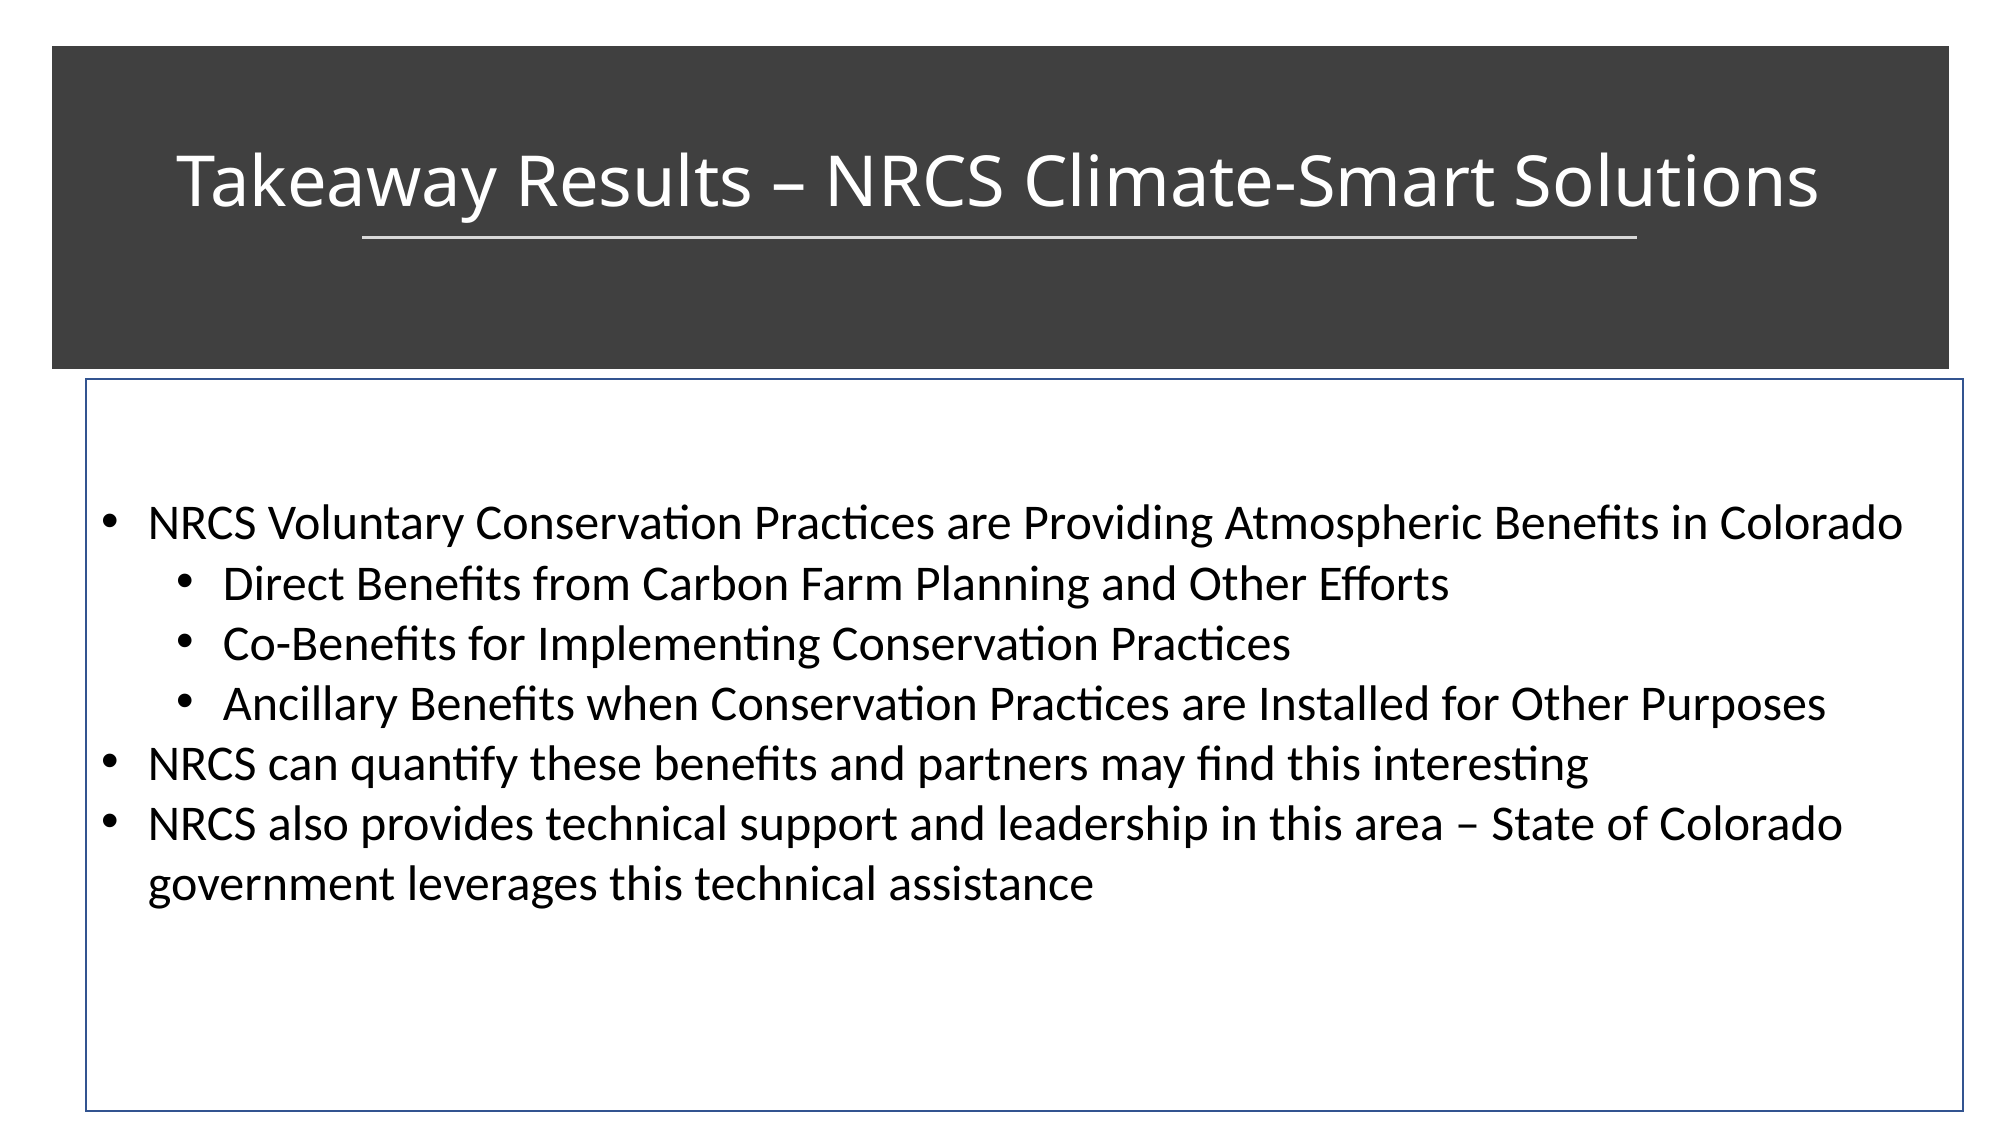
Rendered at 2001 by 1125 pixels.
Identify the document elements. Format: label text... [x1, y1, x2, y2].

title Takeaway Results – NRCS Climate-Smart Solutions [86, 76, 1914, 230]
text_box [61, 55, 1939, 360]
text_box NRCS Voluntary Conservation Practices are Providing Atmospheric Benefits in Colorado Direct Benefits from Carbon Farm Planning and Other Efforts Co-Benefits for Implementing Conservation Practices Ancillary Benefits when Conservation Practices are Installed for Other Purposes NRCS can quantify these benefits and partners may find this interesting NRCS also provides technical support and leadership in this area – State of Colorado government leverages this technical assistance [85, 378, 1964, 1112]
